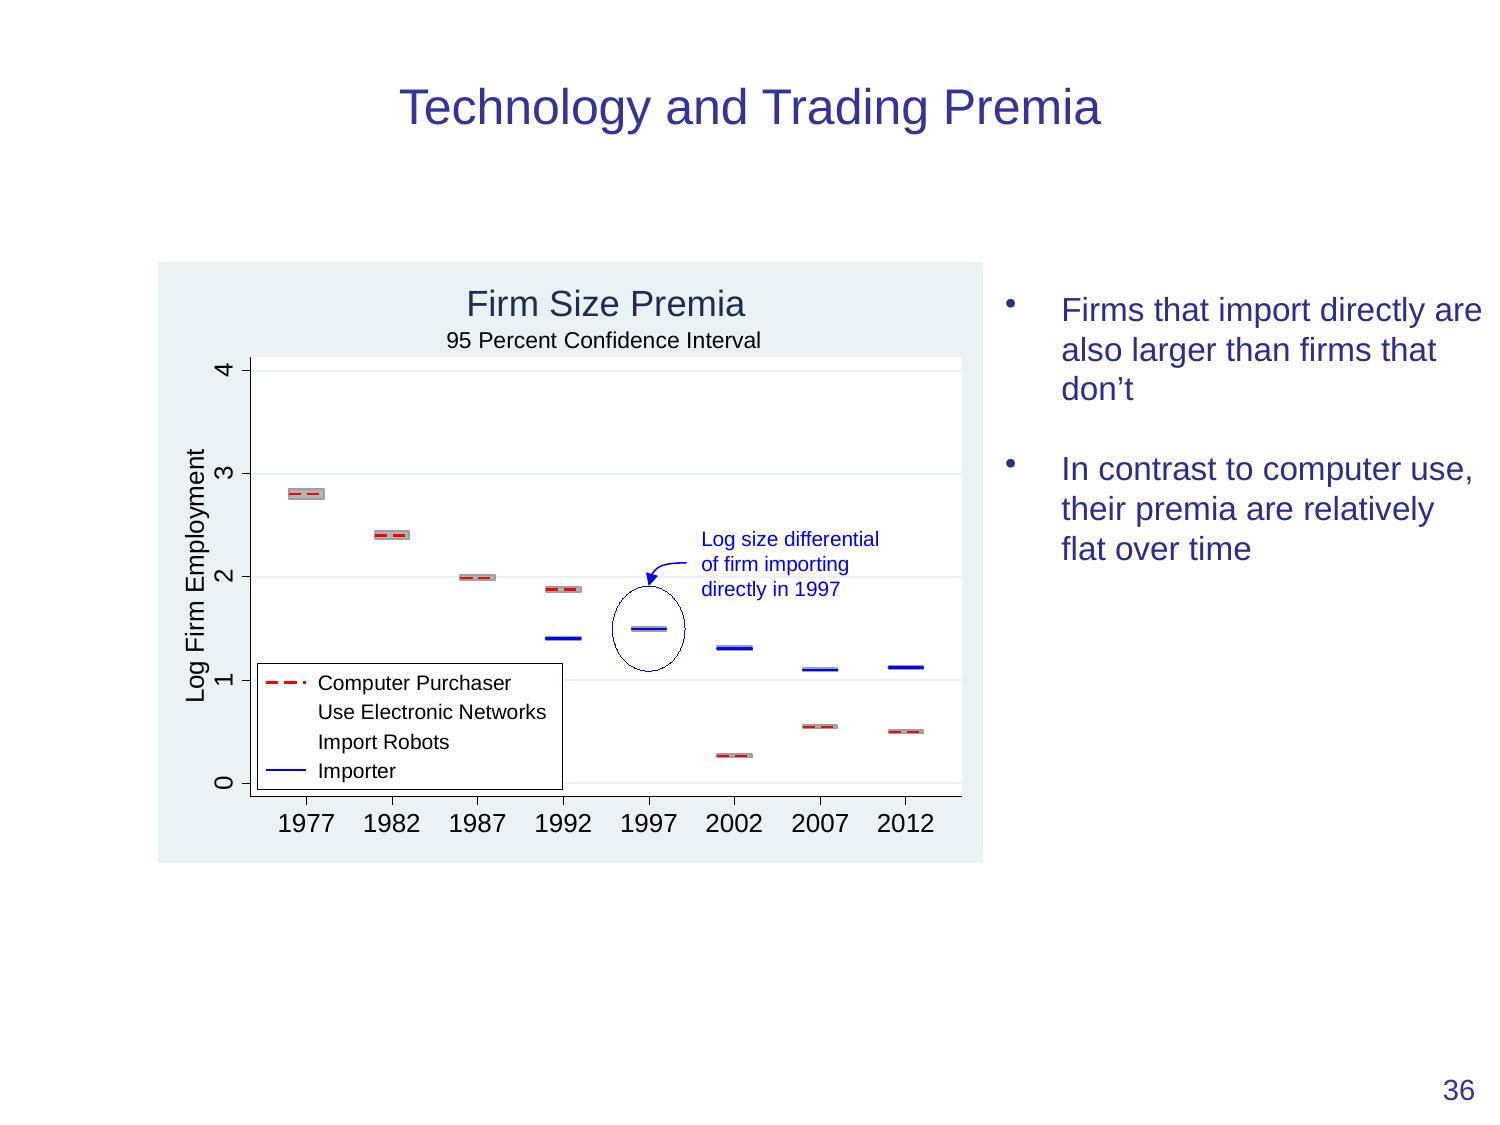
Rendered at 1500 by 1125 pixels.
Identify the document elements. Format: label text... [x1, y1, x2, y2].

title Technology and Trading Premia [57, 44, 1443, 165]
slide_number 36 [1408, 1028, 1491, 1108]
picture [150, 254, 991, 870]
text_box Firms that import directly are also larger than firms that don’t In contrast to computer use, their premia are relatively flat over time [995, 280, 1500, 870]
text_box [612, 517, 916, 672]
